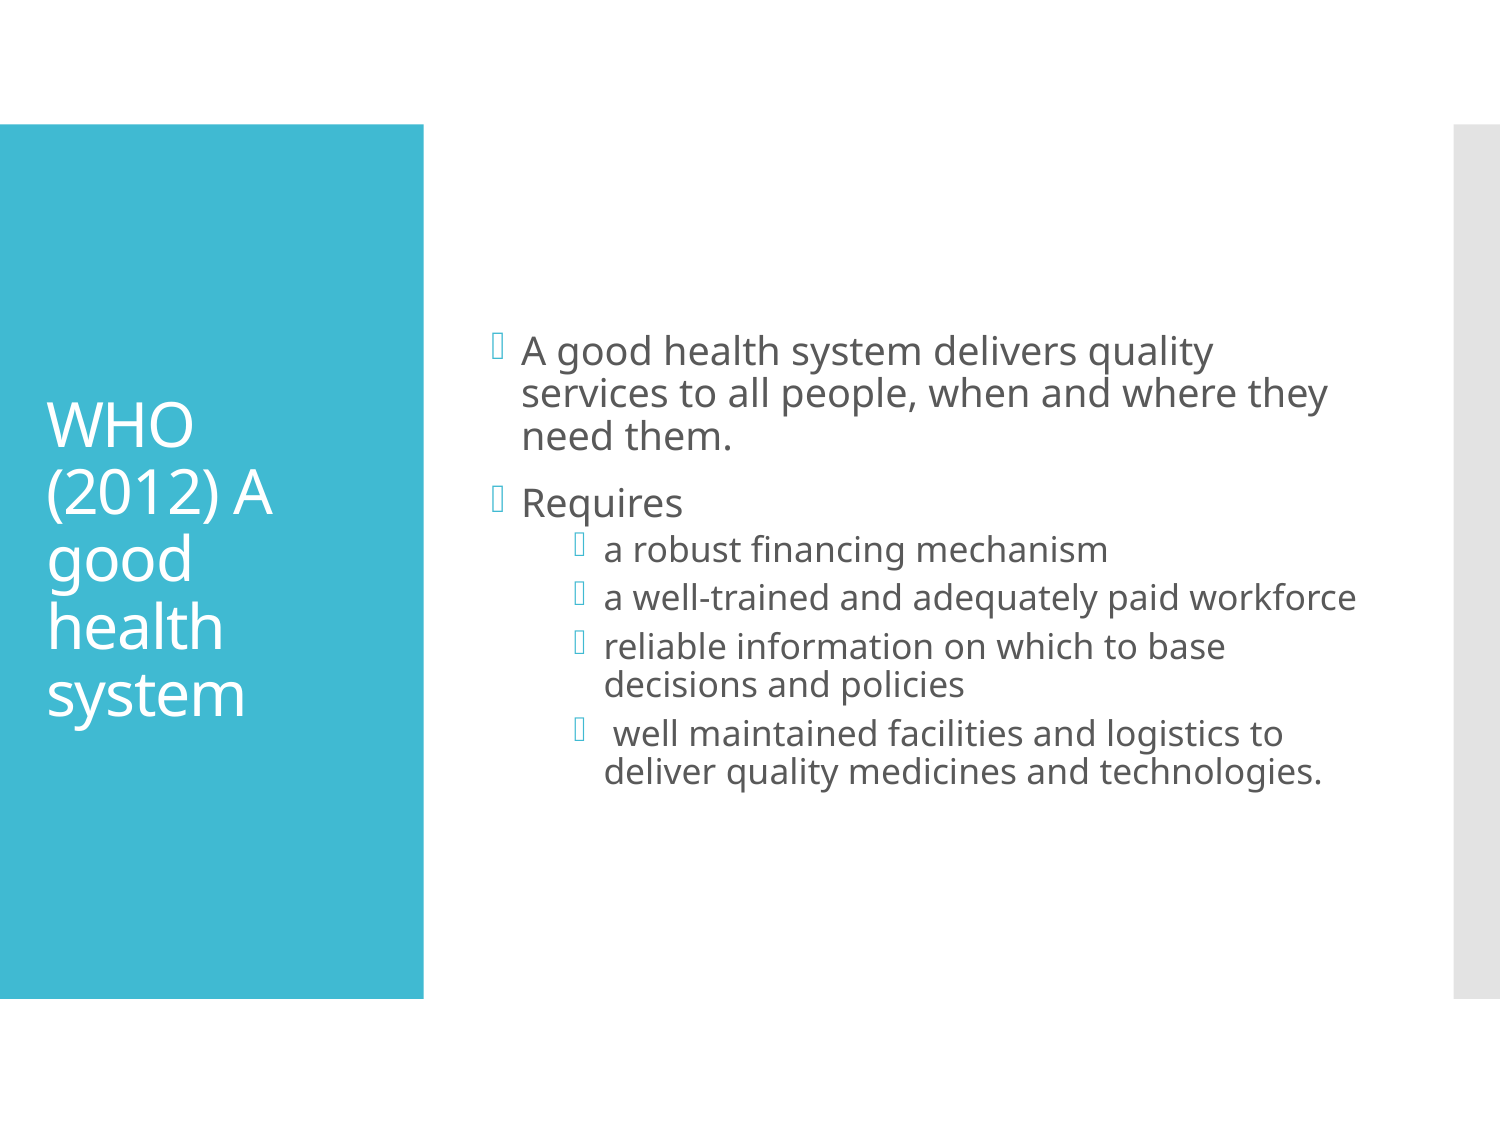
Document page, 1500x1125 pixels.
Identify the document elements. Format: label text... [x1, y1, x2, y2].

title WHO (2012) A good health system [31, 184, 394, 940]
list A good health system delivers quality services to all people, when and where they need them. Requires a robust financing mechanism a well-trained and adequately paid workforce reliable information on which to base decisions and policies well maintained facilities and logistics to deliver quality medicines and technologies. [476, 141, 1376, 982]
